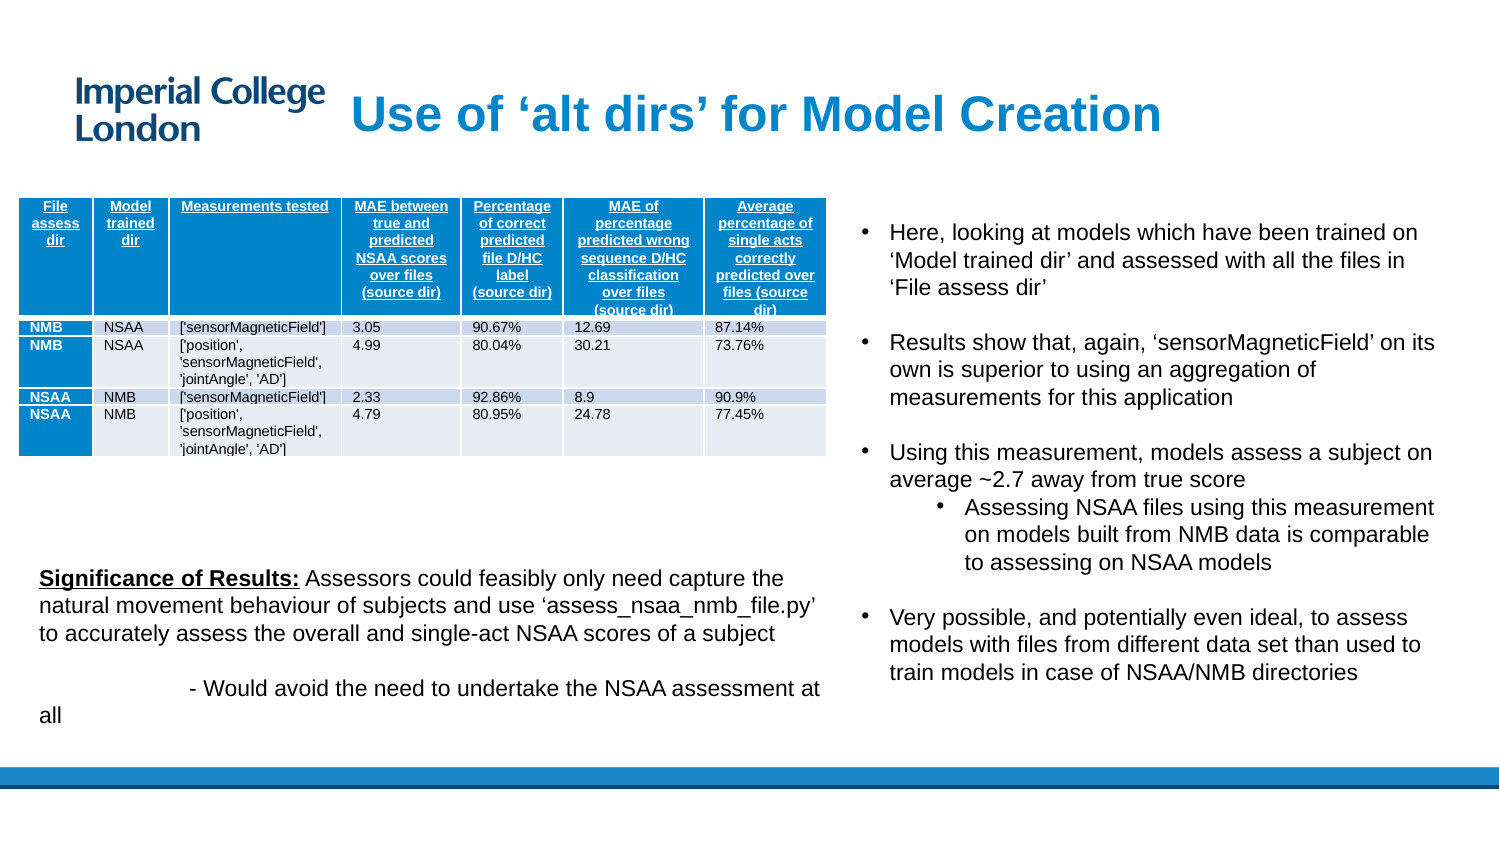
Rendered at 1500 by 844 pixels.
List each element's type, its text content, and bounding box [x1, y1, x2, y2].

table_header MAE between true and predicted NSAA scores over files (source dir) [342, 198, 460, 315]
table_cell 80.95% [462, 406, 562, 456]
table_cell 4.79 [342, 406, 460, 456]
table_cell 12.69 [564, 321, 703, 335]
table_cell 2.33 [342, 389, 460, 404]
table_cell NMB [19, 337, 92, 387]
table_cell 80.04% [462, 337, 562, 387]
table_cell 3.05 [342, 321, 460, 335]
table_cell 87.14% [705, 321, 826, 335]
table_cell ['position', 'sensorMagneticField', 'jointAngle', 'AD'] [170, 337, 341, 387]
table_cell ['sensorMagneticField'] [170, 389, 341, 404]
table_header Percentage of correct predicted file D/HC label (source dir) [462, 198, 562, 315]
table_cell NMB [19, 321, 92, 335]
table_cell 92.86% [462, 389, 562, 404]
table_cell 73.76% [705, 337, 826, 387]
table_cell 77.45% [705, 406, 826, 456]
table_cell ['position', 'sensorMagneticField', 'jointAngle', 'AD'] [170, 406, 341, 456]
table_header File assess dir [19, 198, 92, 315]
table_header Average percentage of single acts correctly predicted over files (source dir) [705, 198, 826, 315]
table_cell NMB [94, 406, 168, 456]
table_header MAE of percentage predicted wrong sequence D/HC classification over files (source dir) [564, 198, 703, 315]
table_cell 90.67% [462, 321, 562, 335]
table_cell 90.9% [705, 389, 826, 404]
table_cell 4.99 [342, 337, 460, 387]
table_cell NSAA [19, 389, 92, 404]
table_cell NSAA [94, 321, 168, 335]
table_cell NSAA [94, 337, 168, 387]
table_header Model trained dir [94, 198, 168, 315]
table_header Measurements tested [170, 198, 341, 315]
table_cell 8.9 [564, 389, 703, 404]
table_cell NMB [94, 389, 168, 404]
table_cell 24.78 [564, 406, 703, 456]
picture [0, 0, 1499, 844]
table_cell NSAA [19, 406, 92, 456]
table_cell 30.21 [564, 337, 703, 387]
table_cell ['sensorMagneticField'] [170, 321, 341, 335]
title Use of ‘alt dirs’ for Model Creation [350, 39, 1425, 177]
text_box Significance of Results: Assessors could feasibly only need capture the natural movement behaviour of subjects and use ‘assess_nsaa_nmb_file.py’ to accurately assess the overall and single-act NSAA scores of a subject - Would avoid the need to undertake the NSAA assessment at all [24, 556, 837, 764]
text_box Here, looking at models which have been trained on ‘Model trained dir’ and assessed with all the files in ‘File assess dir’ Results show that, again, ‘sensorMagneticField’ on its own is superior to using an aggregation of measurements for this application Using this measurement, models assess a subject on average ~2.7 away from true score Assessing NSAA files using this measurement on models built from NMB data is comparable to assessing on NSAA models Very possible, and potentially even ideal, to assess models with files from different data set than used to train models in case of NSAA/NMB directories [846, 210, 1465, 692]
